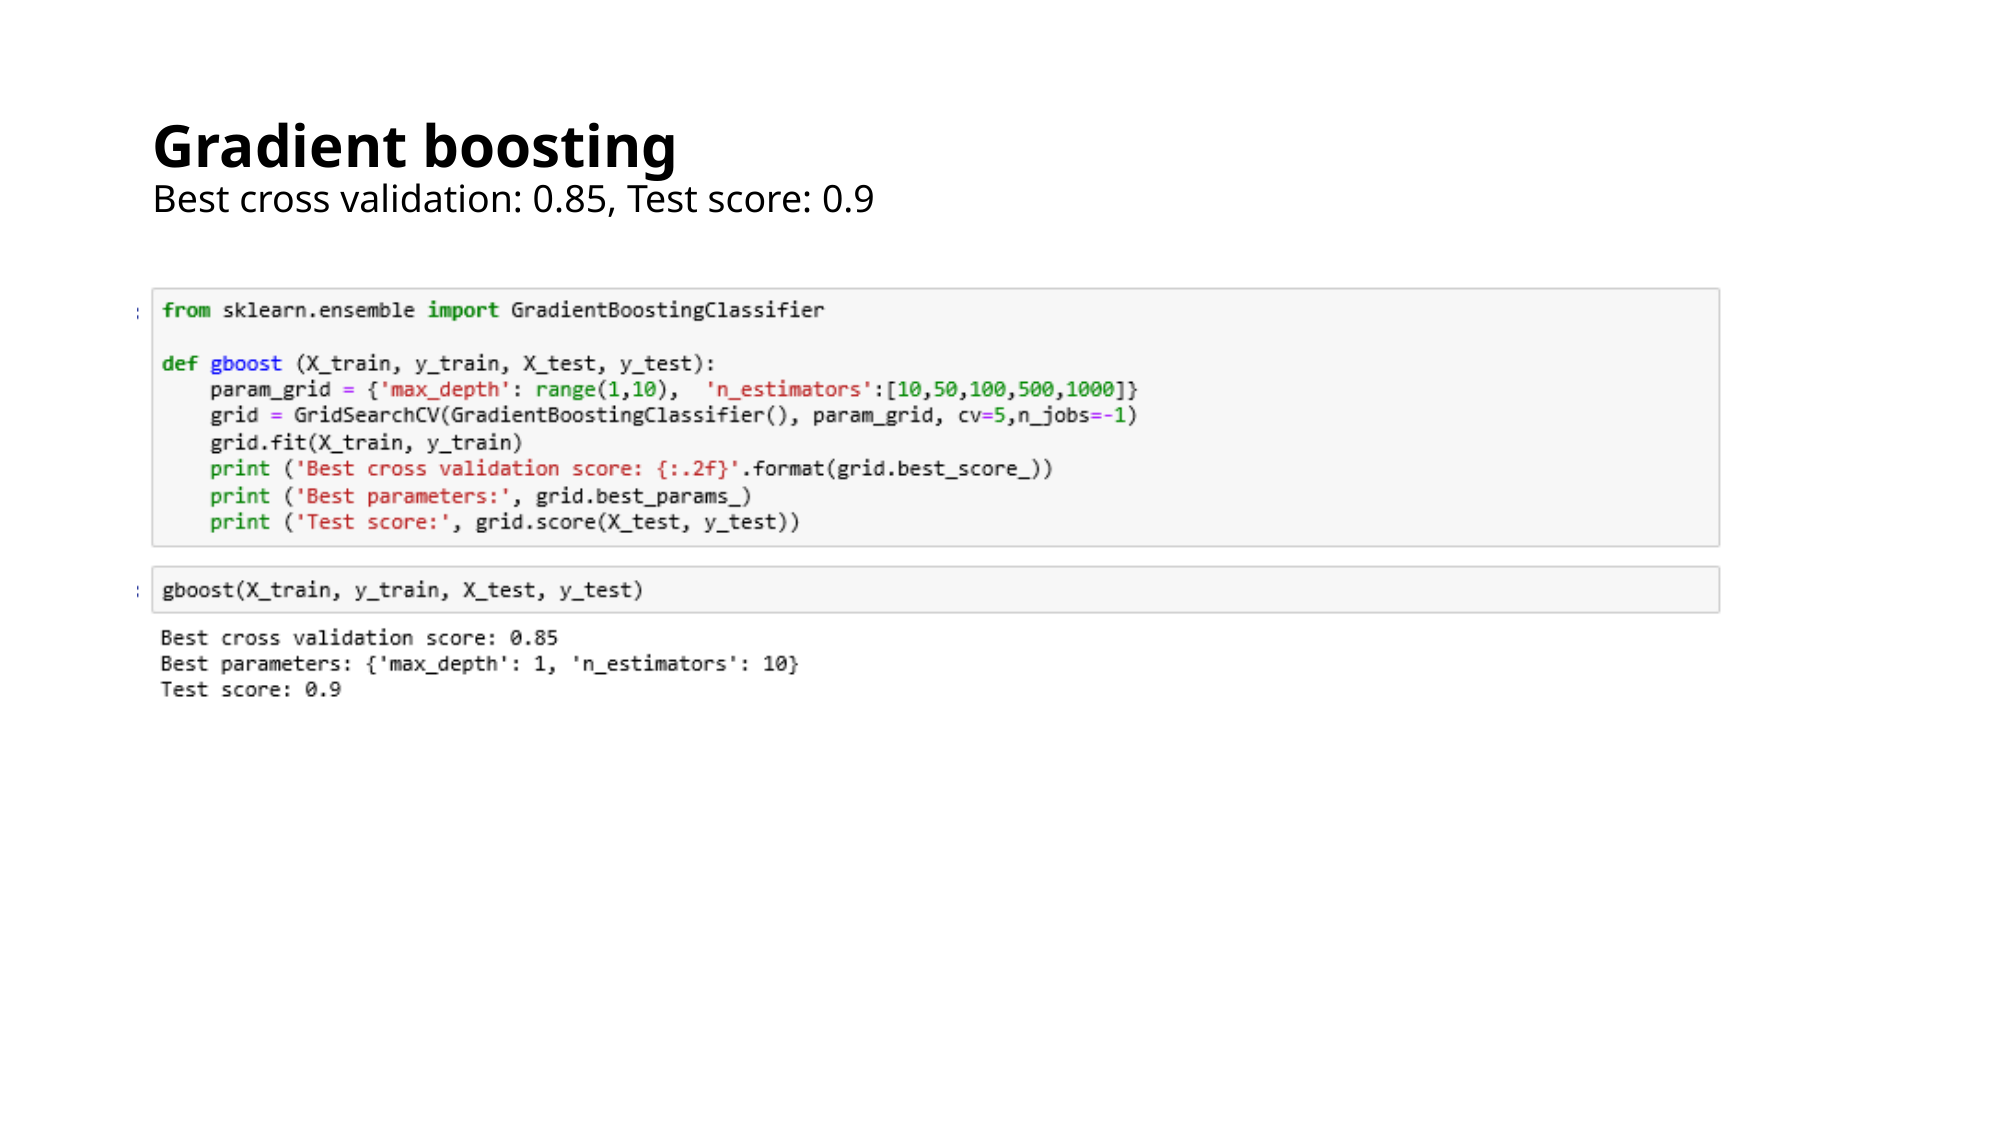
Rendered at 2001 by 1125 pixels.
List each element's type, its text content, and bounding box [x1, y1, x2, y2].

title Gradient boosting Best cross validation: 0.85, Test score: 0.9 [137, 59, 1863, 278]
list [137, 277, 1741, 719]
